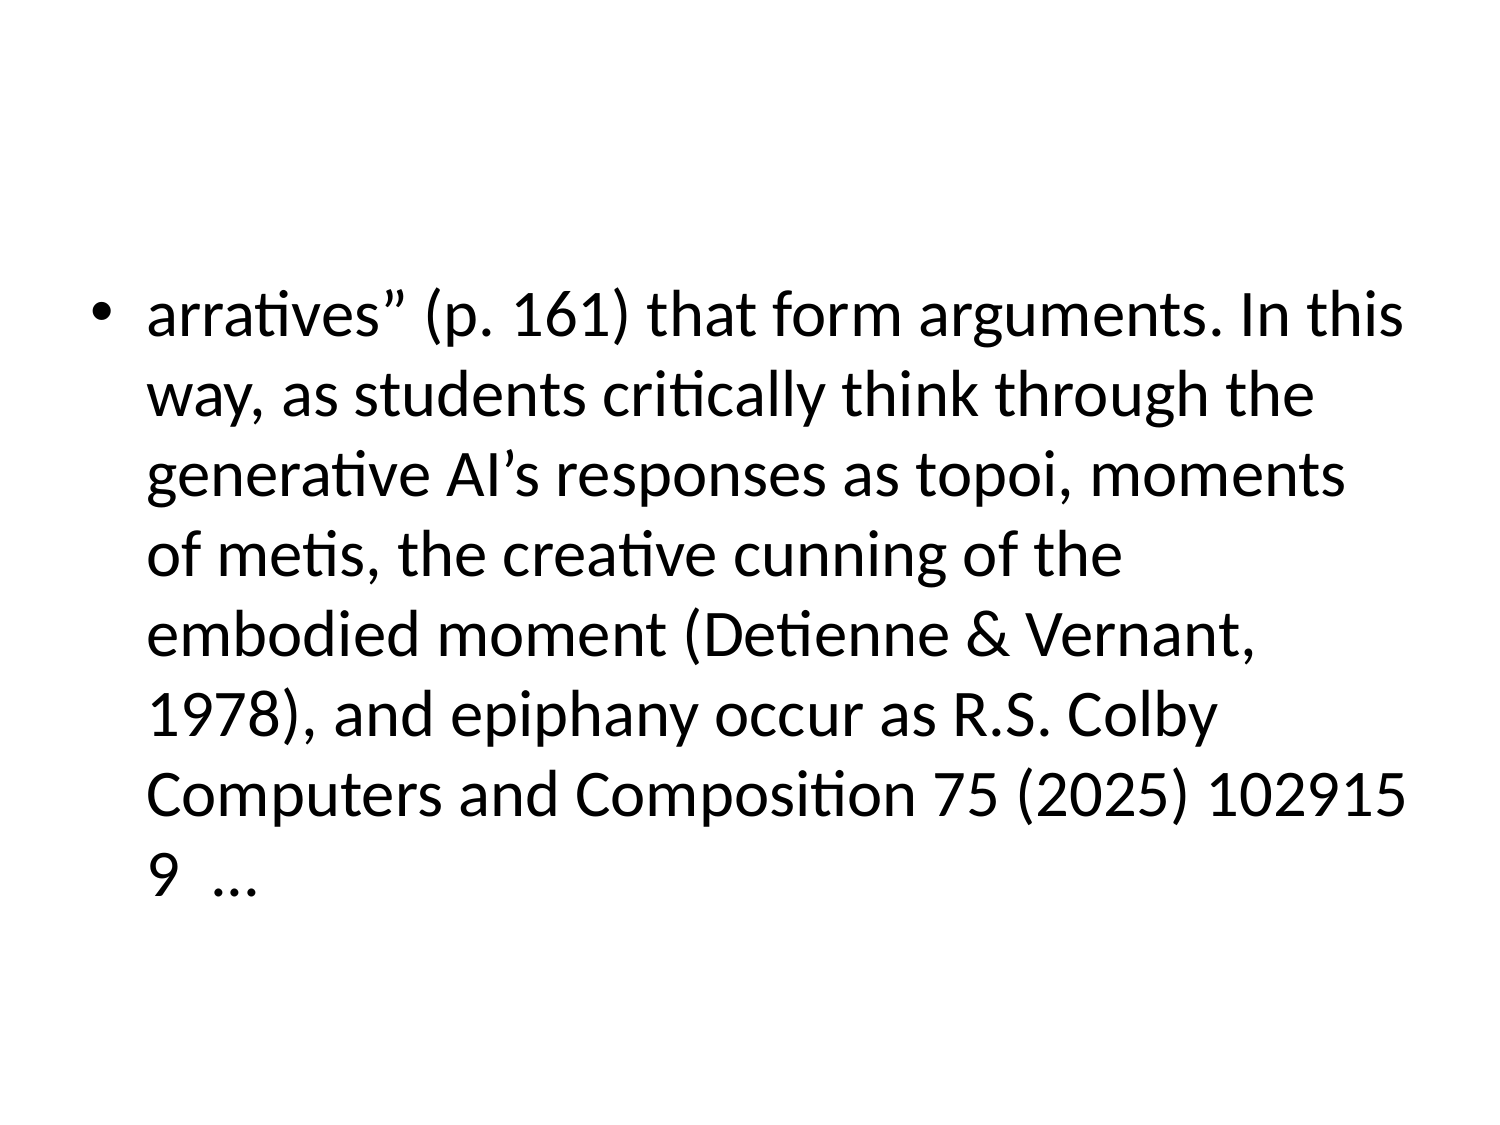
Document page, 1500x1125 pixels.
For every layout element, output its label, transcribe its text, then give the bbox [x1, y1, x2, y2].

list arratives” (p. 161) that form arguments. In this way, as students critically think through the generative AI’s responses as topoi, moments of metis, the creative cunning of the embodied moment (Detienne & Vernant, 1978), and epiphany occur as R.S. Colby Computers and Composition 75 (2025) 102915 9 ... [75, 262, 1425, 1005]
